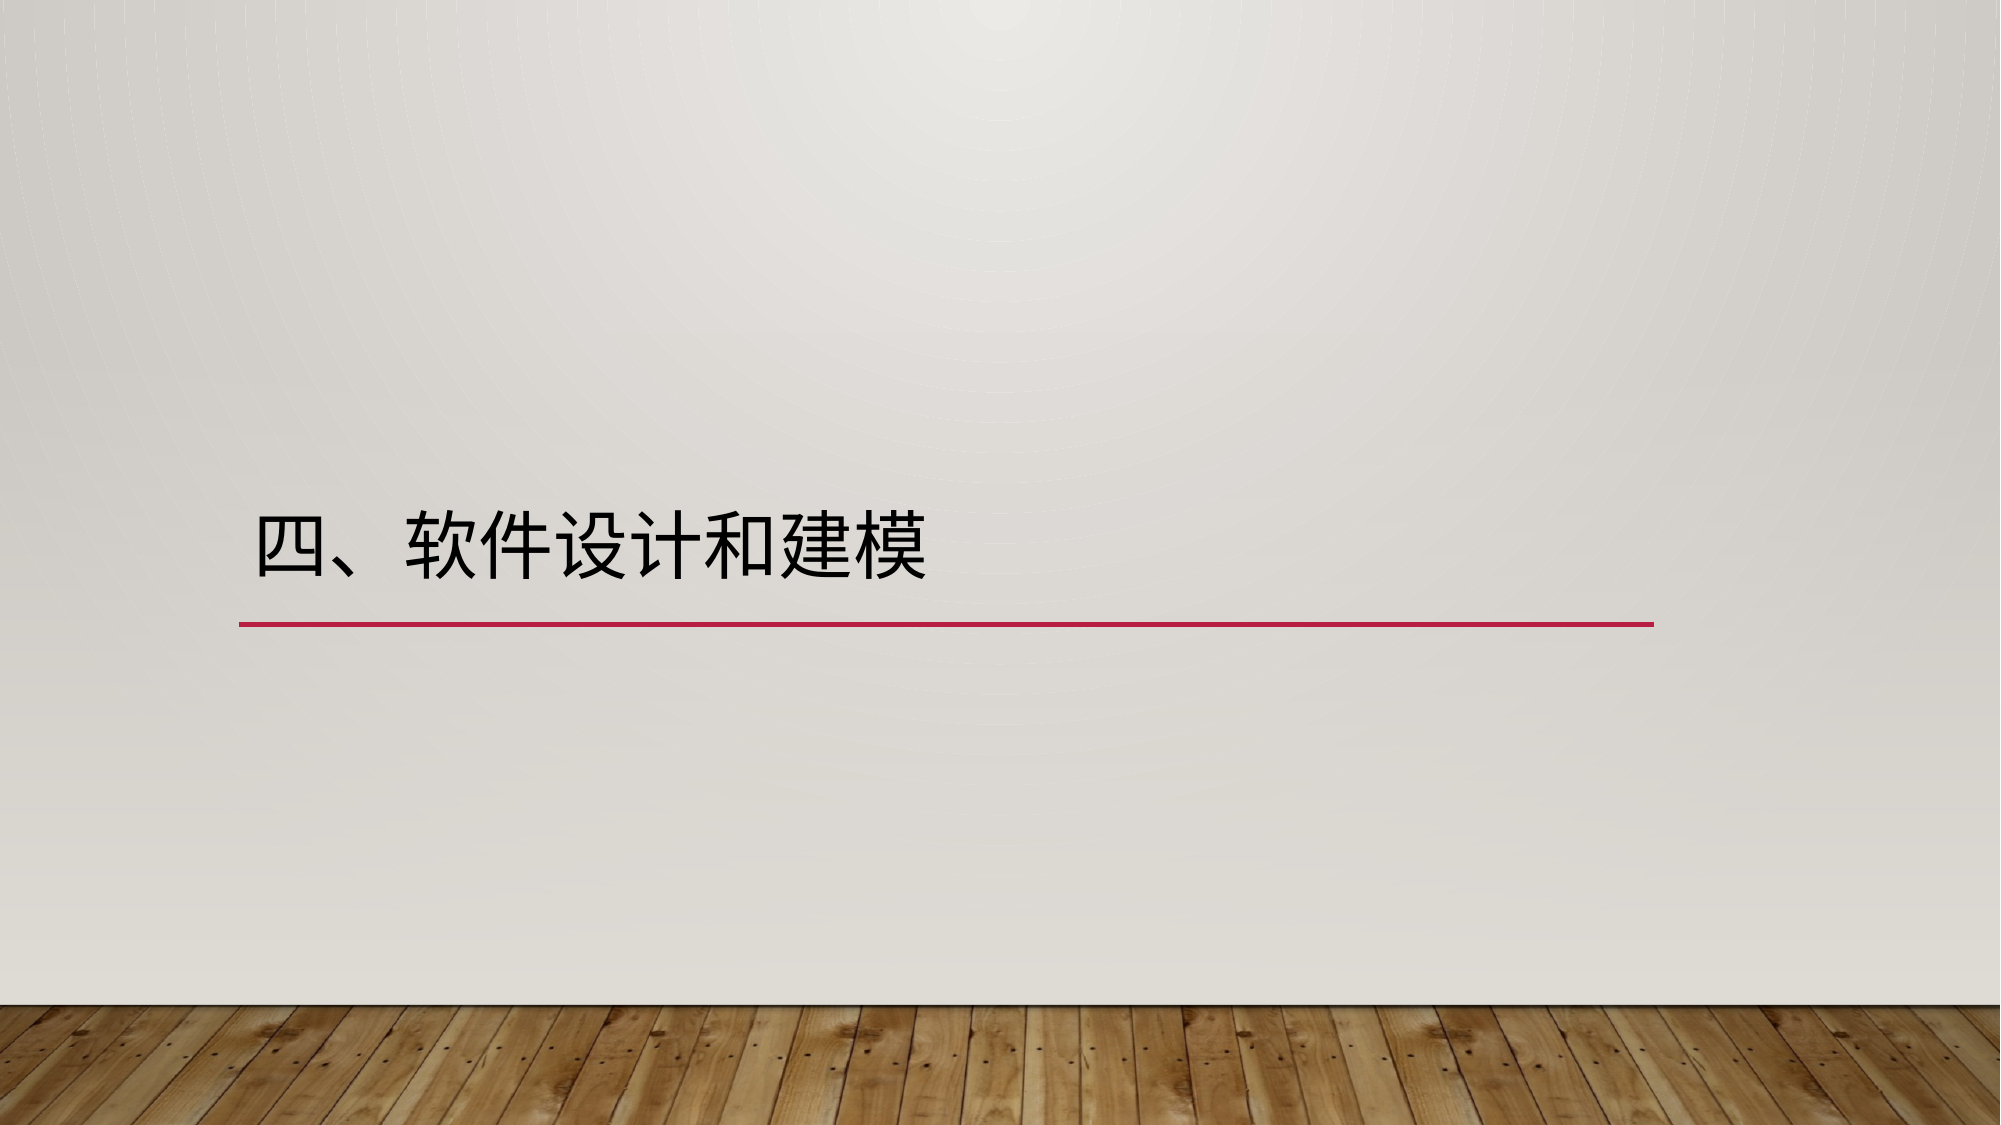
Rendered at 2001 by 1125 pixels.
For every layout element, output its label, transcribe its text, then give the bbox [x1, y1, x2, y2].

picture [0, 1005, 2000, 1125]
title 四、软件设计和建模 [238, 288, 1657, 598]
